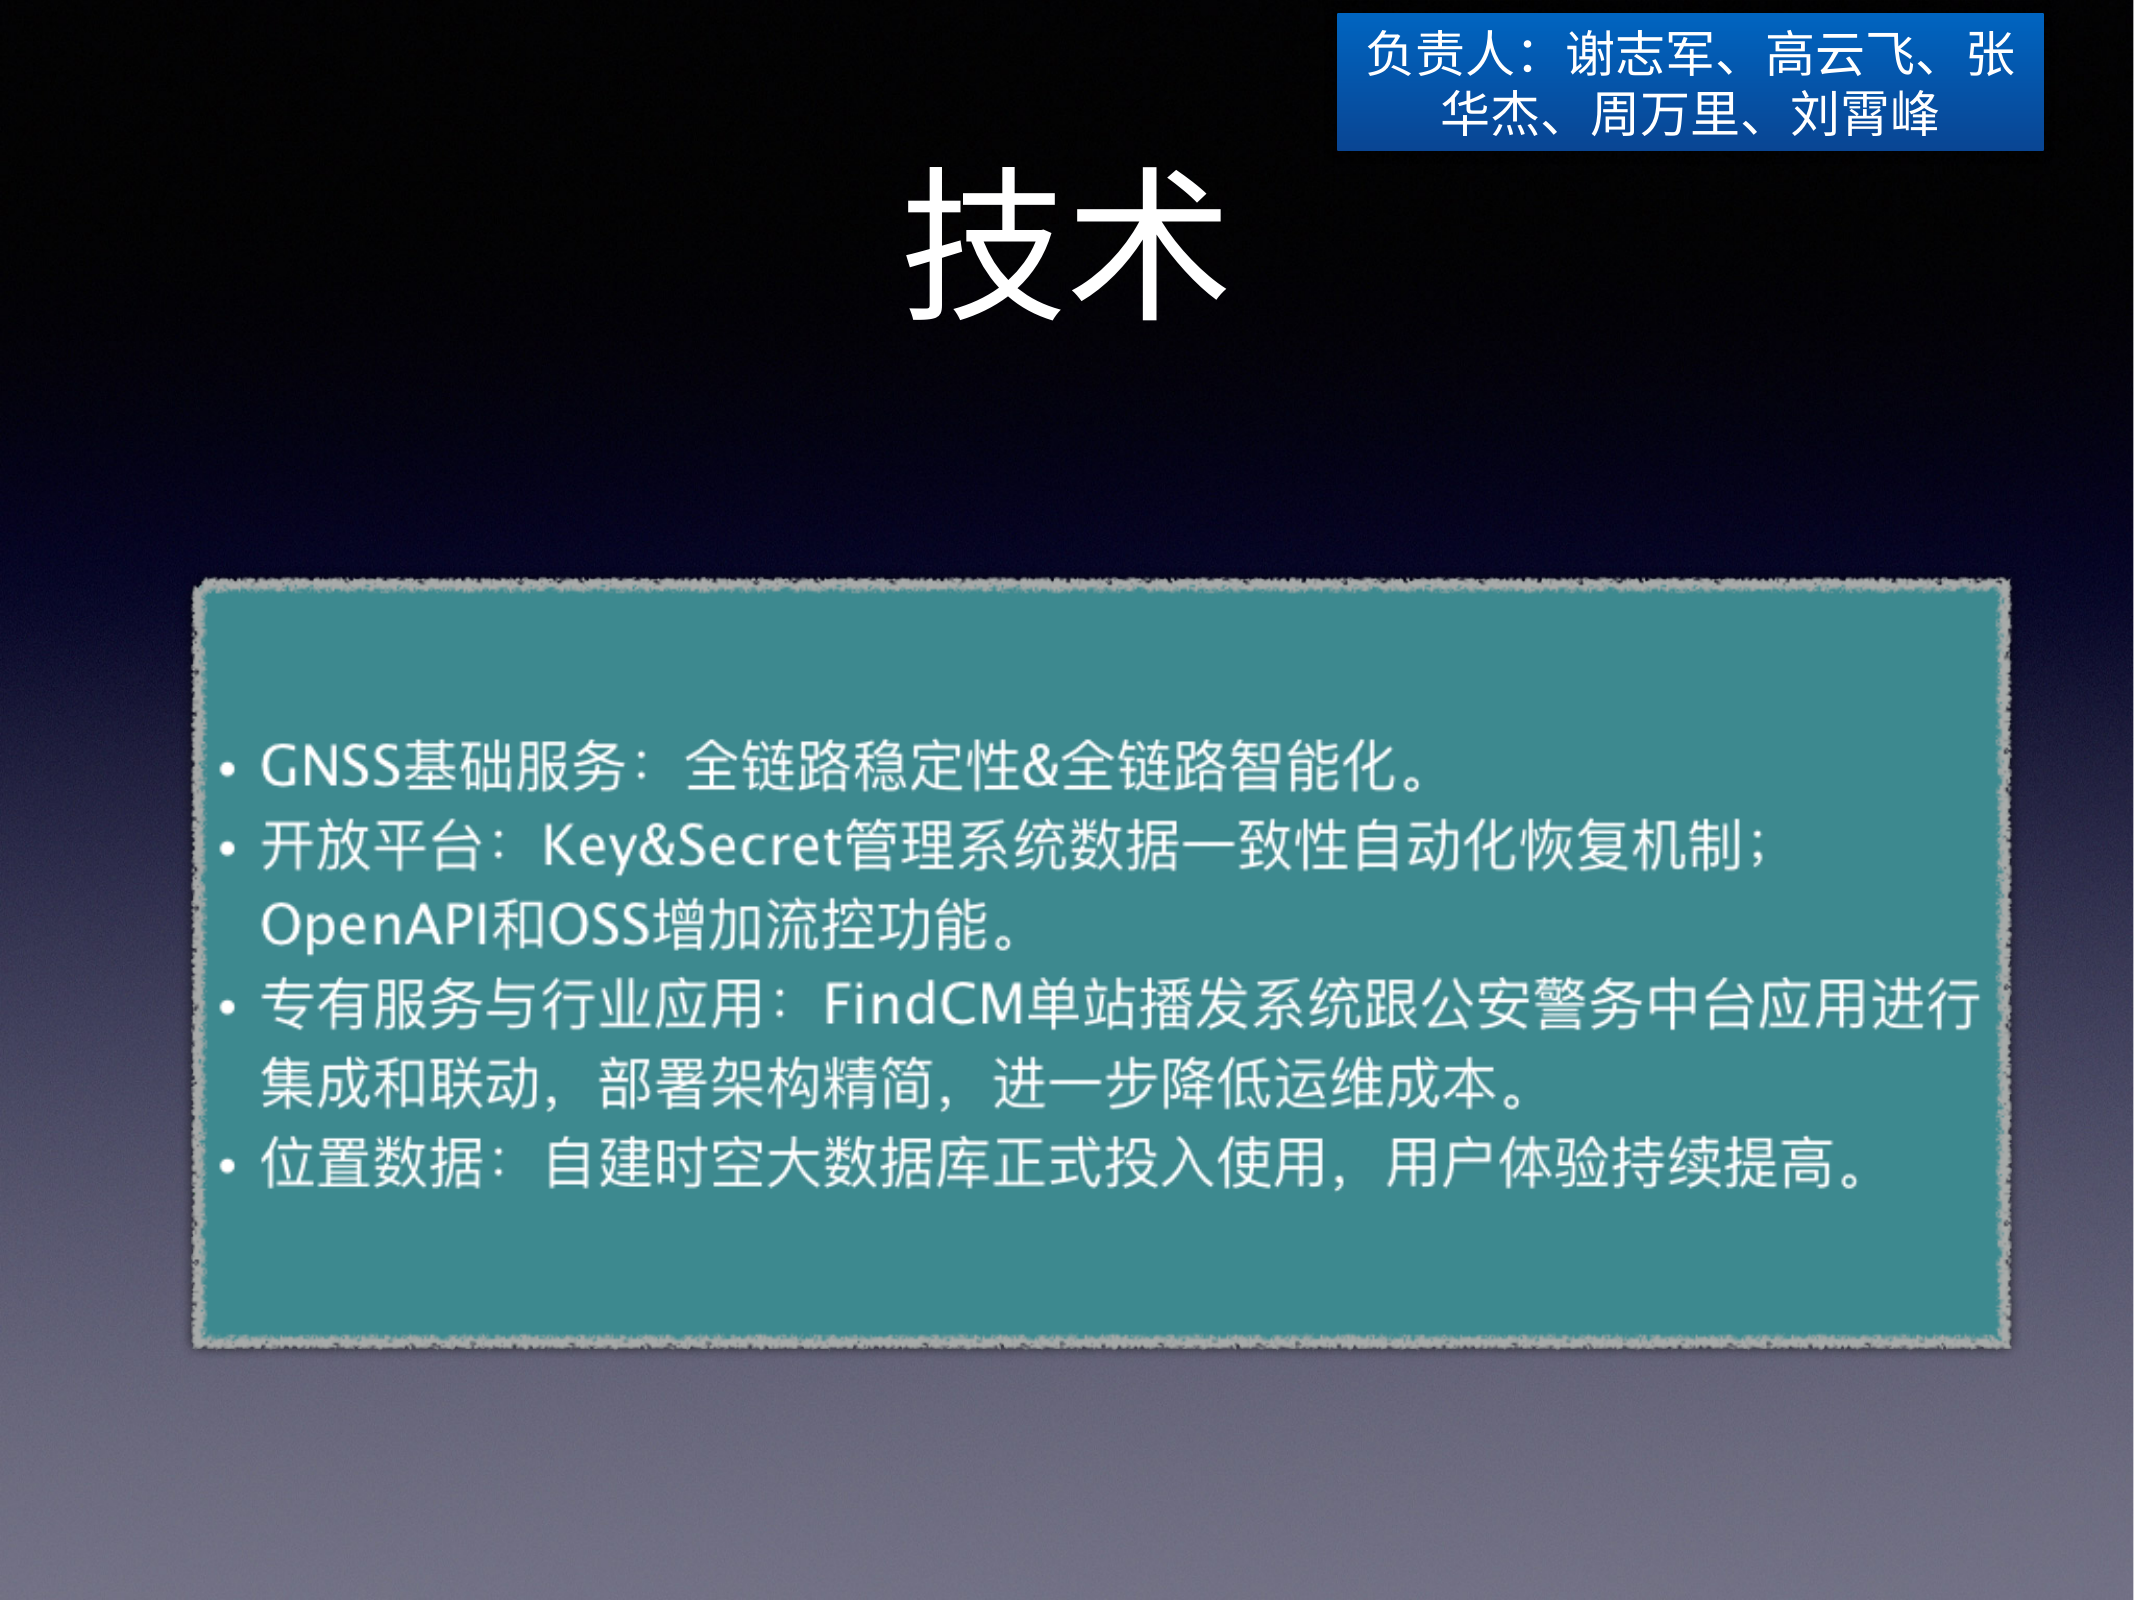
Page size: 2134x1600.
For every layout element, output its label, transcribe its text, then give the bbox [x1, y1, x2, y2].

picture [0, 0, 2134, 1600]
title 技术 [155, 66, 1978, 416]
text_box 负责人：谢志军、高云飞、张华杰、周万里、刘霄峰 [1337, 13, 2044, 151]
